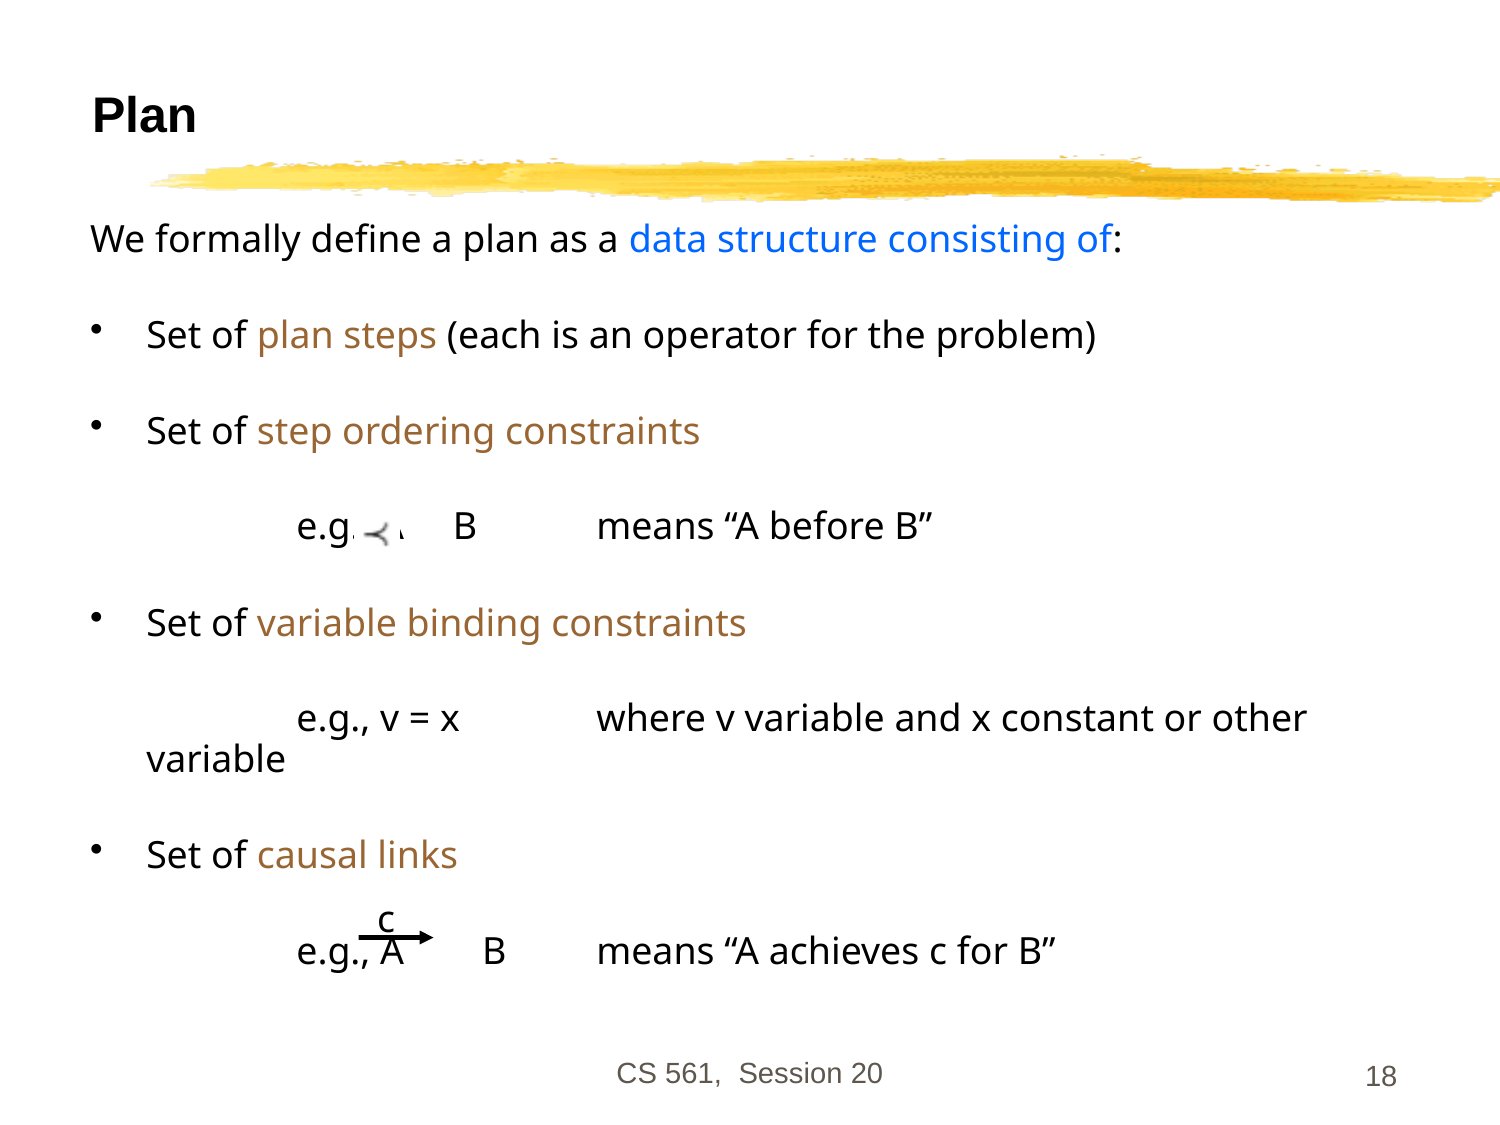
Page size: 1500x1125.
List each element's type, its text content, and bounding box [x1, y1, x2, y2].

title Plan [76, 37, 1415, 151]
list We formally define a plan as a data structure consisting of: Set of plan steps (each is an operator for the problem) Set of step ordering constraints e.g., A B means “A before B” Set of variable binding constraints e.g., v = x where v variable and x constant or other variable Set of causal links e.g., A B means “A achieves c for B” [74, 212, 1417, 994]
slide_number 18 [1099, 1024, 1413, 1101]
text_box c [362, 887, 410, 948]
picture [150, 149, 1500, 213]
footer CS 561, Session 20 [512, 1021, 988, 1098]
text_box [410, 931, 434, 944]
picture [353, 512, 401, 555]
